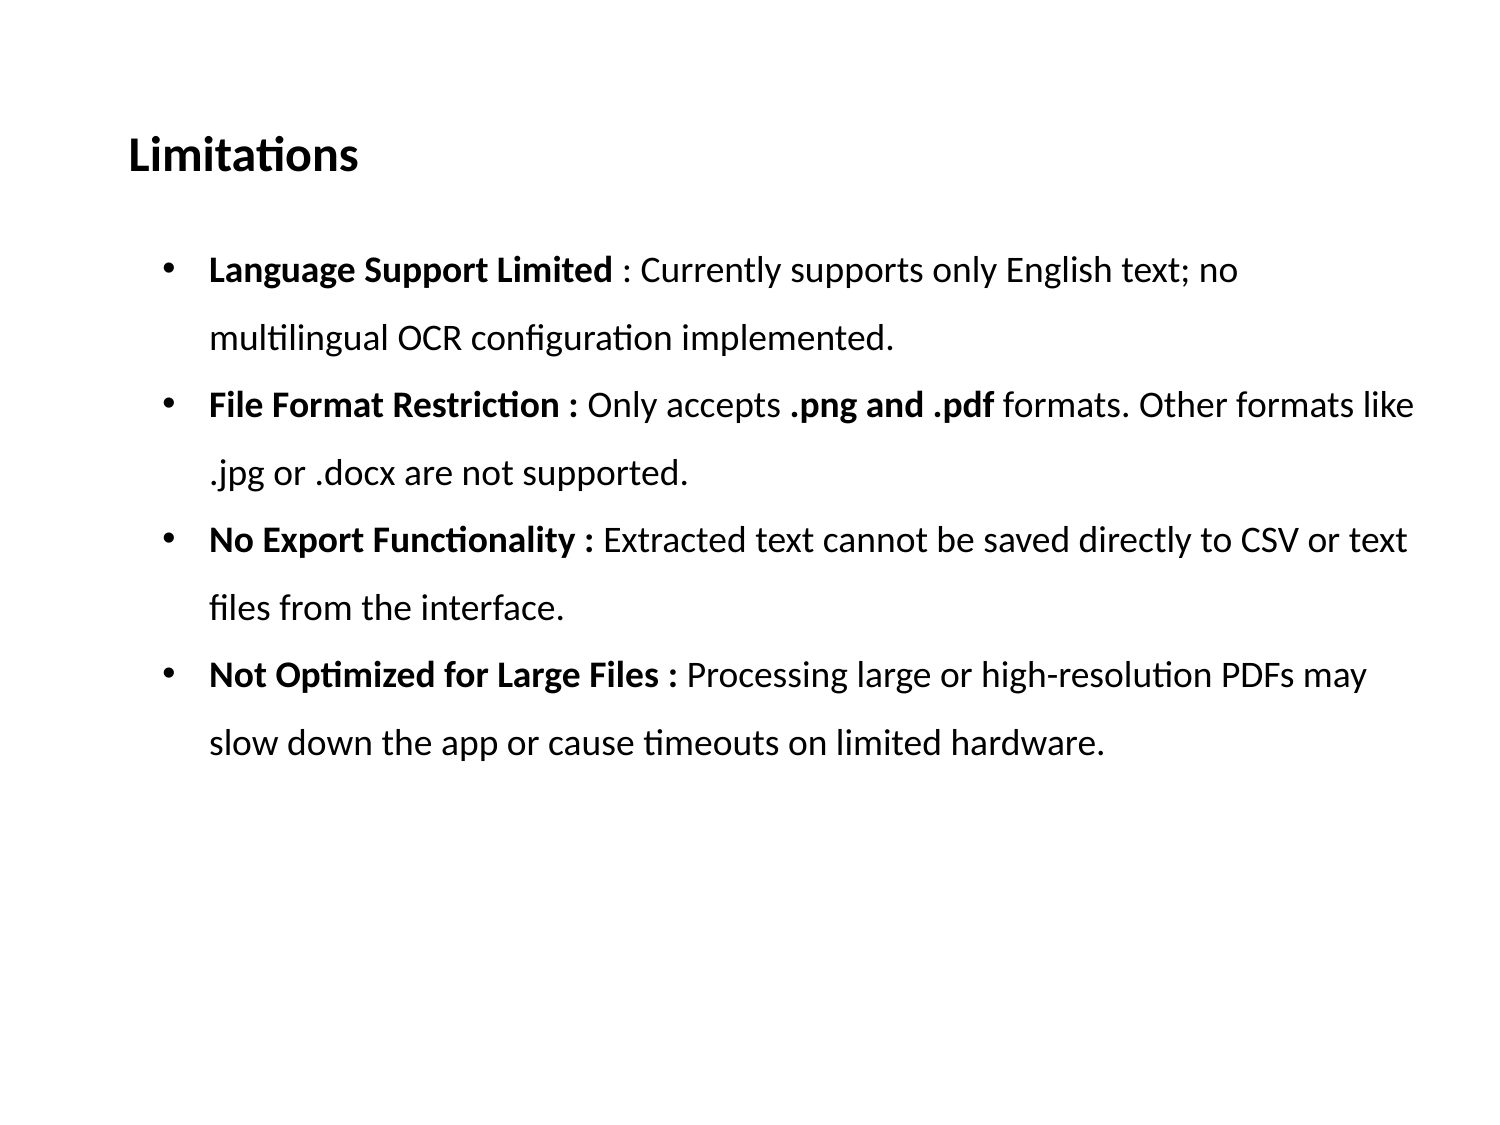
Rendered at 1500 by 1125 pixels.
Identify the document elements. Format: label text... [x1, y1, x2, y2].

text_box Limitations [113, 113, 374, 189]
text_box Language Support Limited : Currently supports only English text; no multilingual OCR configuration implemented. File Format Restriction : Only accepts .png and .pdf formats. Other formats like .jpg or .docx are not supported. No Export Functionality : Extracted text cannot be saved directly to CSV or text files from the interface. Not Optimized for Large Files : Processing large or high-resolution PDFs may slow down the app or cause timeouts on limited hardware. [147, 215, 1435, 771]
